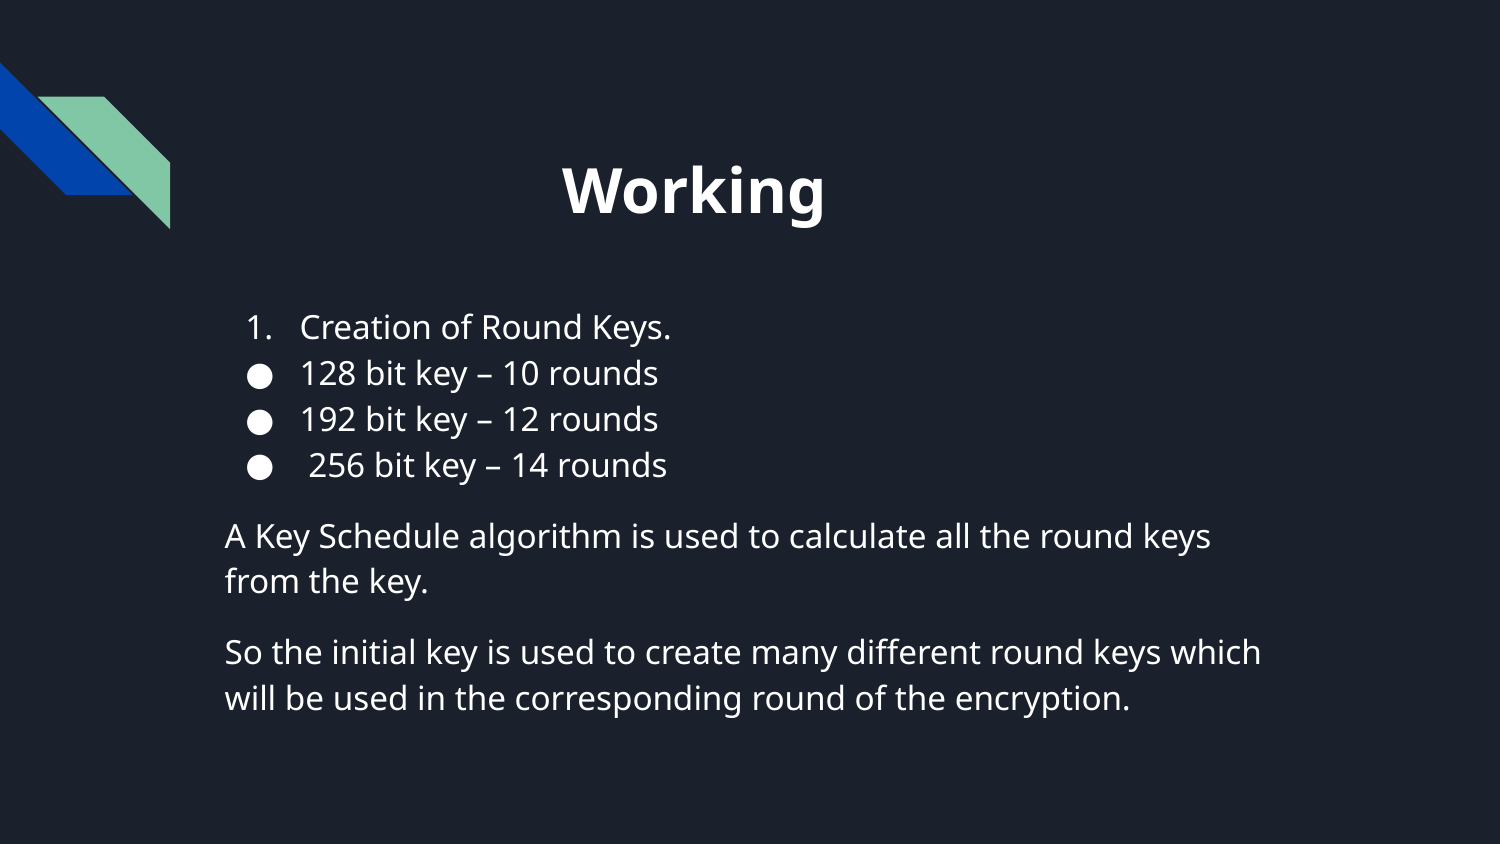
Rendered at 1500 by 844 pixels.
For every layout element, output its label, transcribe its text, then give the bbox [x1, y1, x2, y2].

title Working [117, 135, 1273, 286]
list Creation of Round Keys. 128 bit key – 10 rounds 192 bit key – 12 rounds 256 bit key – 14 rounds A Key Schedule algorithm is used to calculate all the round keys from the key. So the initial key is used to create many different round keys which will be used in the corresponding round of the encryption. [209, 285, 1291, 764]
